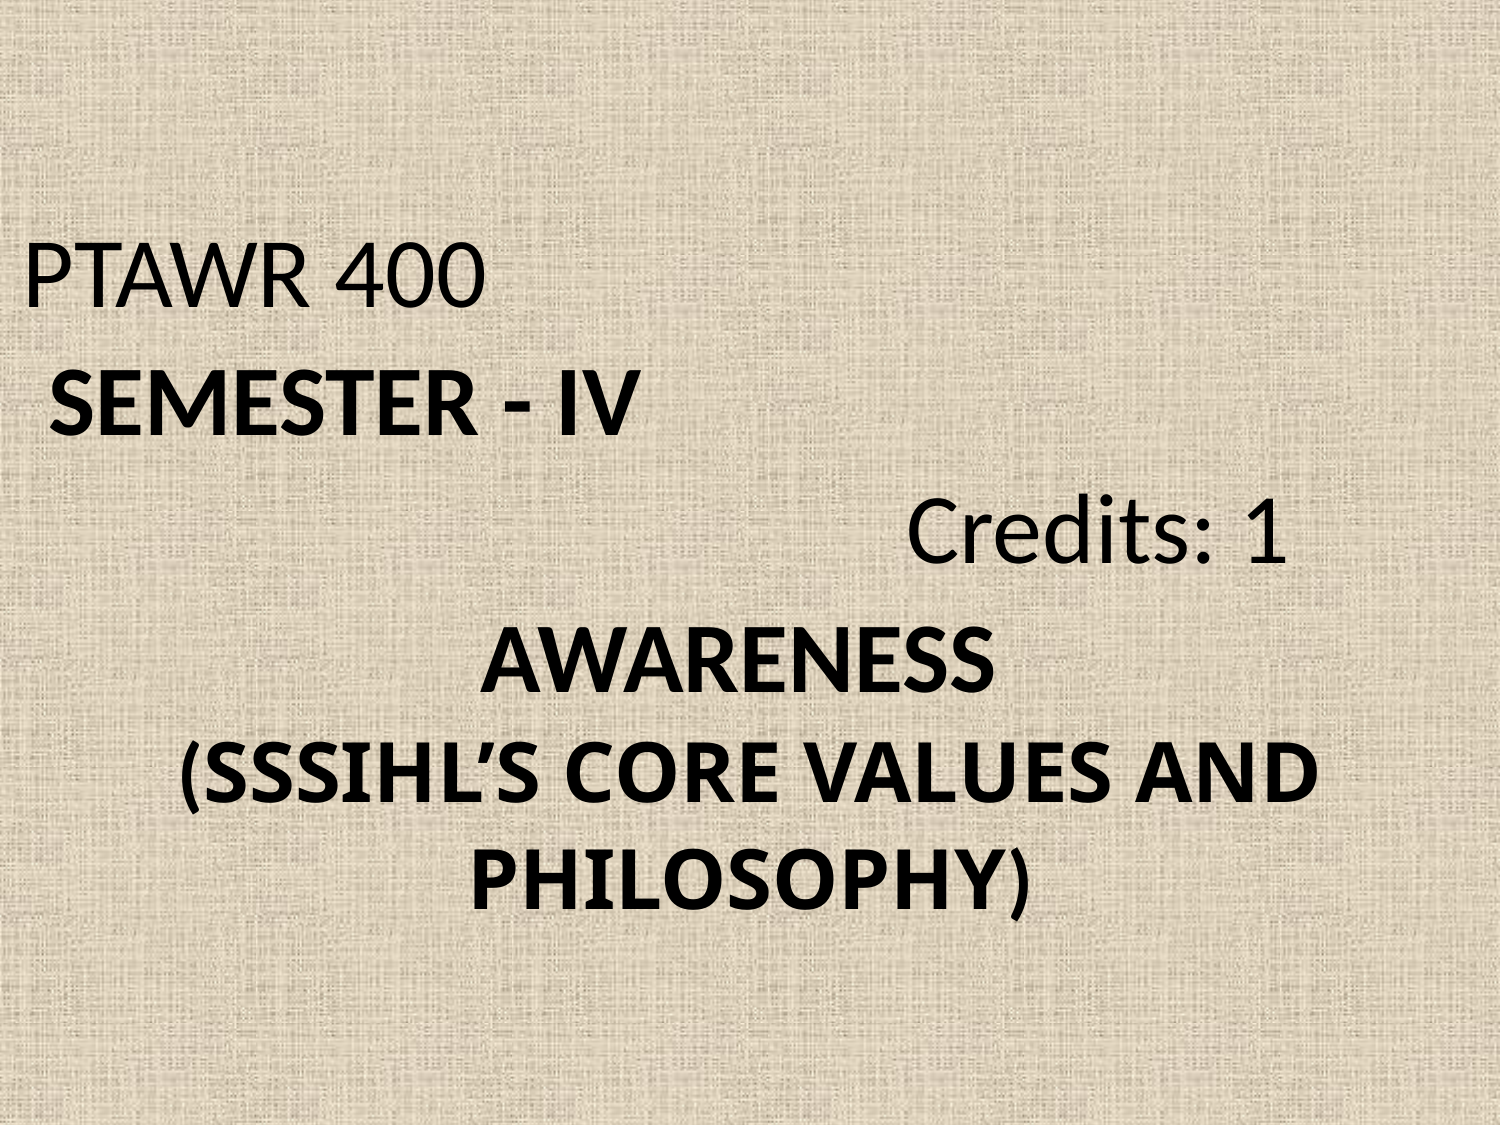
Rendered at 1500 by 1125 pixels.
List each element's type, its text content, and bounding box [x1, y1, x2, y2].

title PTAWR 400 SEMESTER - IV Credits: 1 AWARENESS (SSSIHL’S CORE VALUES AND PHILOSOPHY) [0, 0, 1500, 1125]
